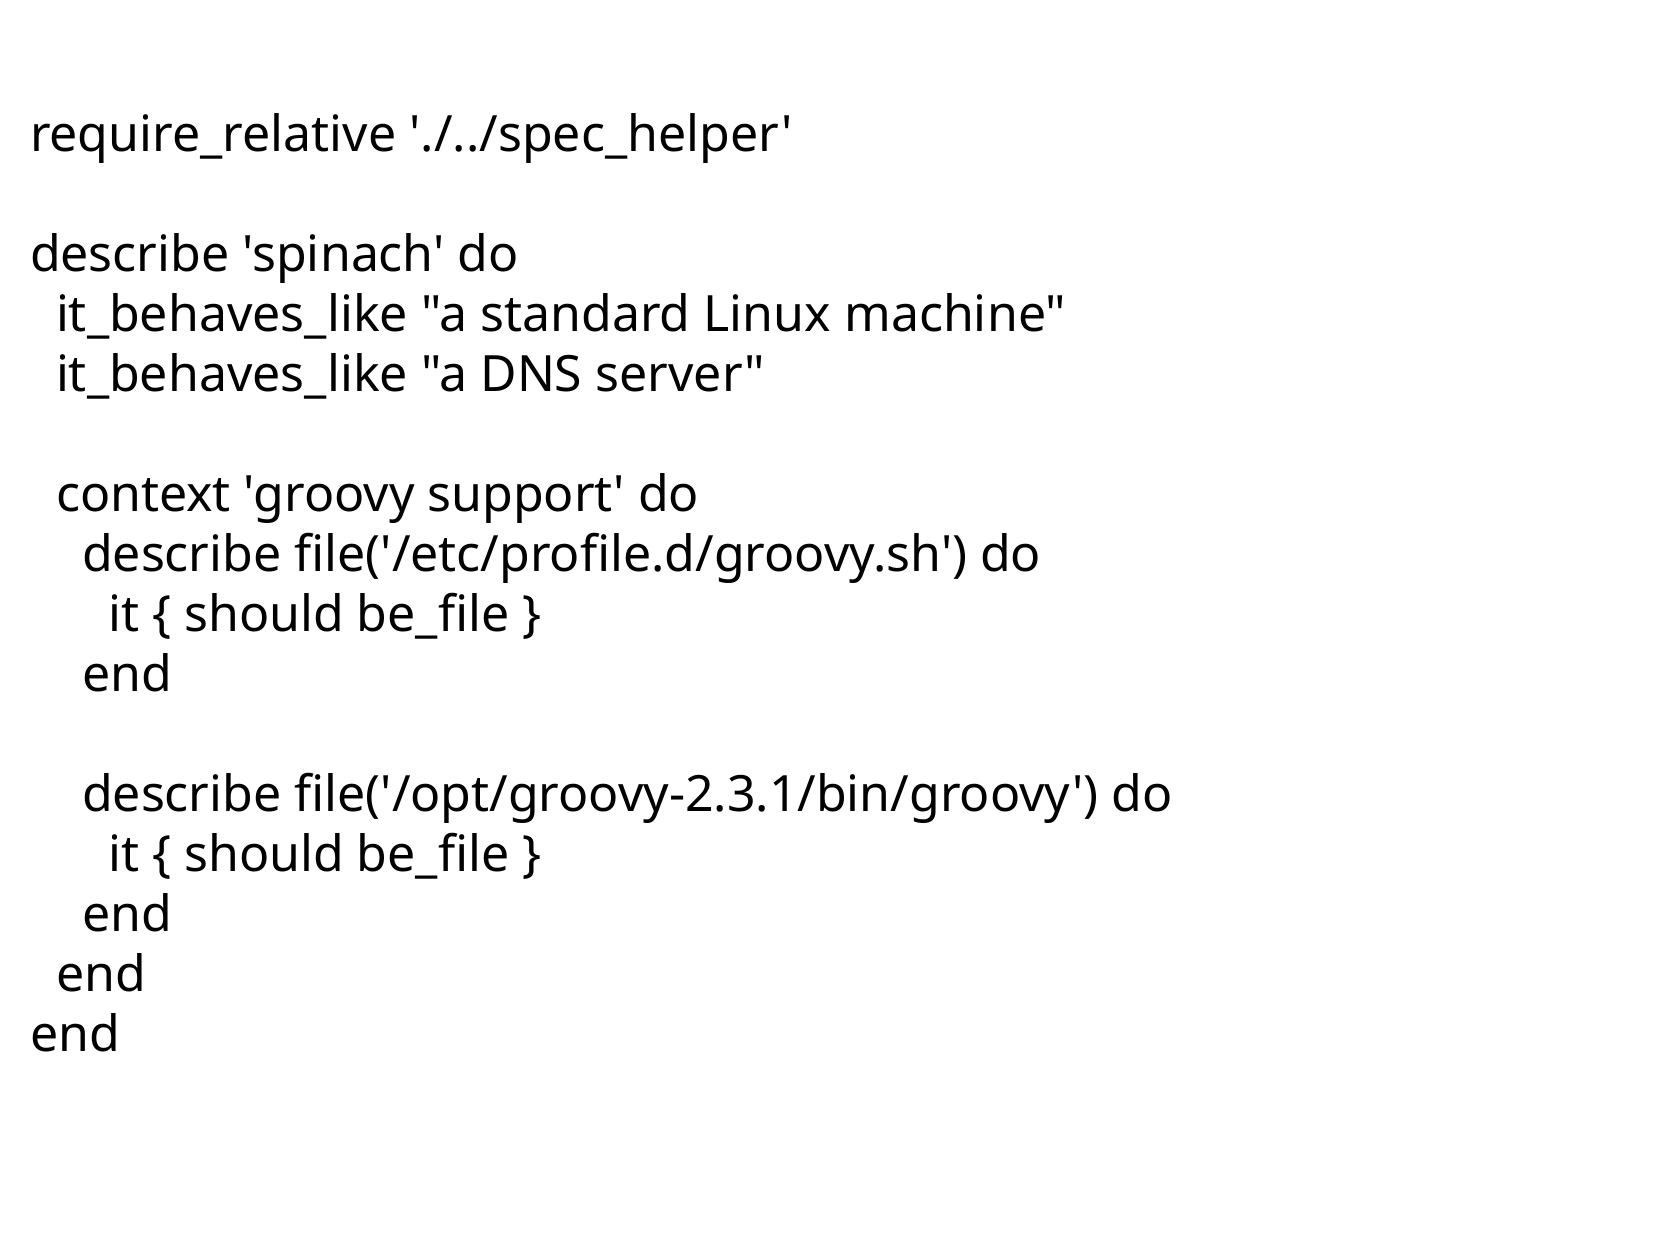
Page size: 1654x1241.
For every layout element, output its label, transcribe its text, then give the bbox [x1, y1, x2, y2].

text_box require_relative './../spec_helper' describe 'spinach' do it_behaves_like "a standard Linux machine" it_behaves_like "a DNS server" context 'groovy support' do describe file('/etc/profile.d/groovy.sh') do it { should be_file } end describe file('/opt/groovy-2.3.1/bin/groovy') do it { should be_file } end end end [15, 94, 1605, 1095]
